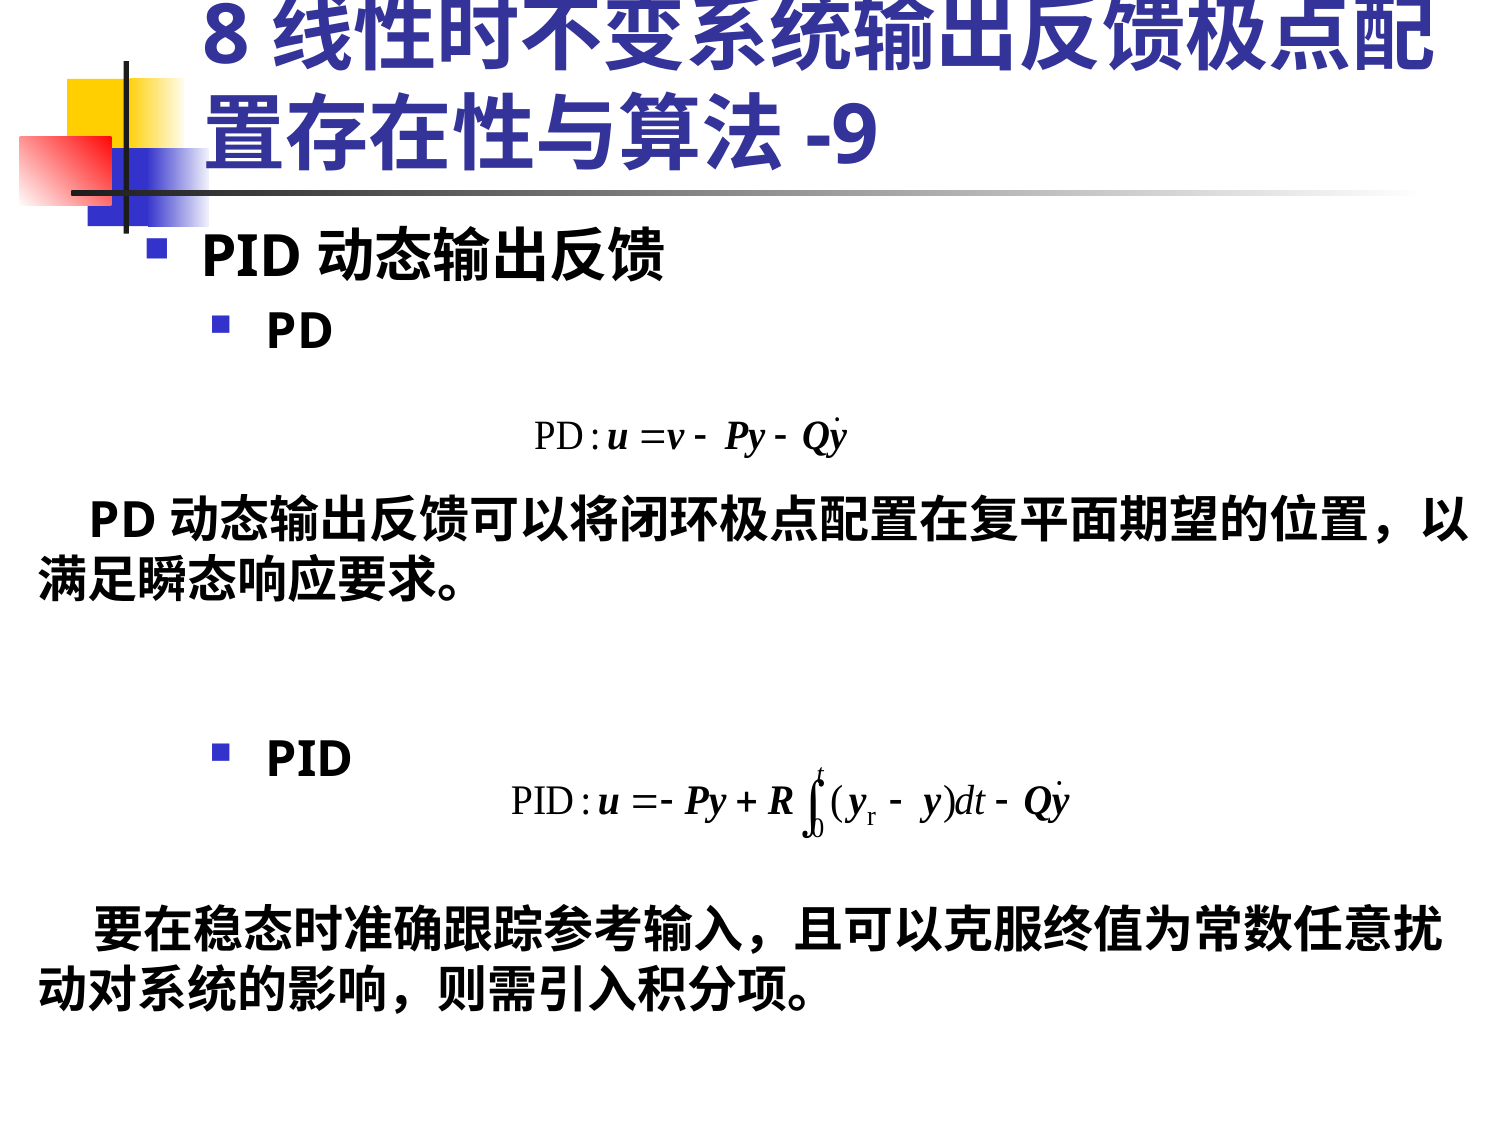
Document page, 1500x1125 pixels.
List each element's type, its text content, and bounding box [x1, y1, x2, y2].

text_box 要在稳态时准确跟踪参考输入，且可以克服终值为常数任意扰动对系统的影响，则需引入积分项。 [22, 890, 1500, 1026]
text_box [503, 749, 1079, 851]
text_box PD动态输出反馈可以将闭环极点配置在复平面期望的位置，以满足瞬态响应要求。 [22, 480, 1500, 616]
title 8线性时不变系统输出反馈极点配置存在性与算法-9 [187, 1, 1467, 188]
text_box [526, 409, 856, 471]
list PID动态输出反馈 PD PID [128, 616, 1470, 890]
list PID动态输出反馈 PD PID [128, 210, 1470, 480]
